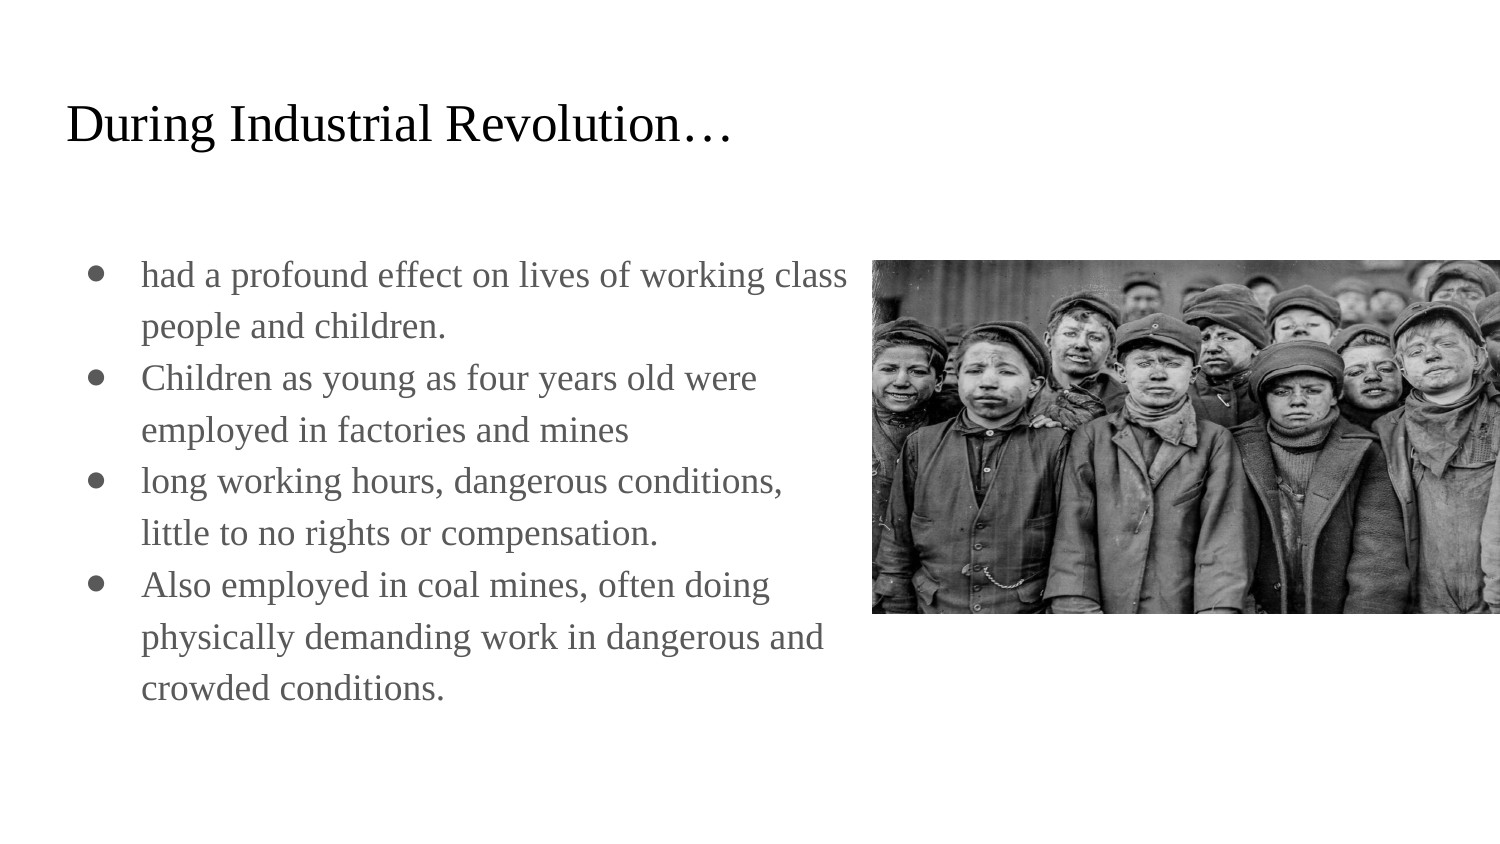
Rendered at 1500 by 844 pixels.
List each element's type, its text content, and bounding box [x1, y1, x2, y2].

picture [872, 260, 1500, 614]
title During Industrial Revolution… [51, 72, 1449, 167]
list had a profound effect on lives of working class people and children. Children as young as four years old were employed in factories and mines long working hours, dangerous conditions, little to no rights or compensation. Also employed in coal mines, often doing physically demanding work in dangerous and crowded conditions. [51, 227, 873, 750]
